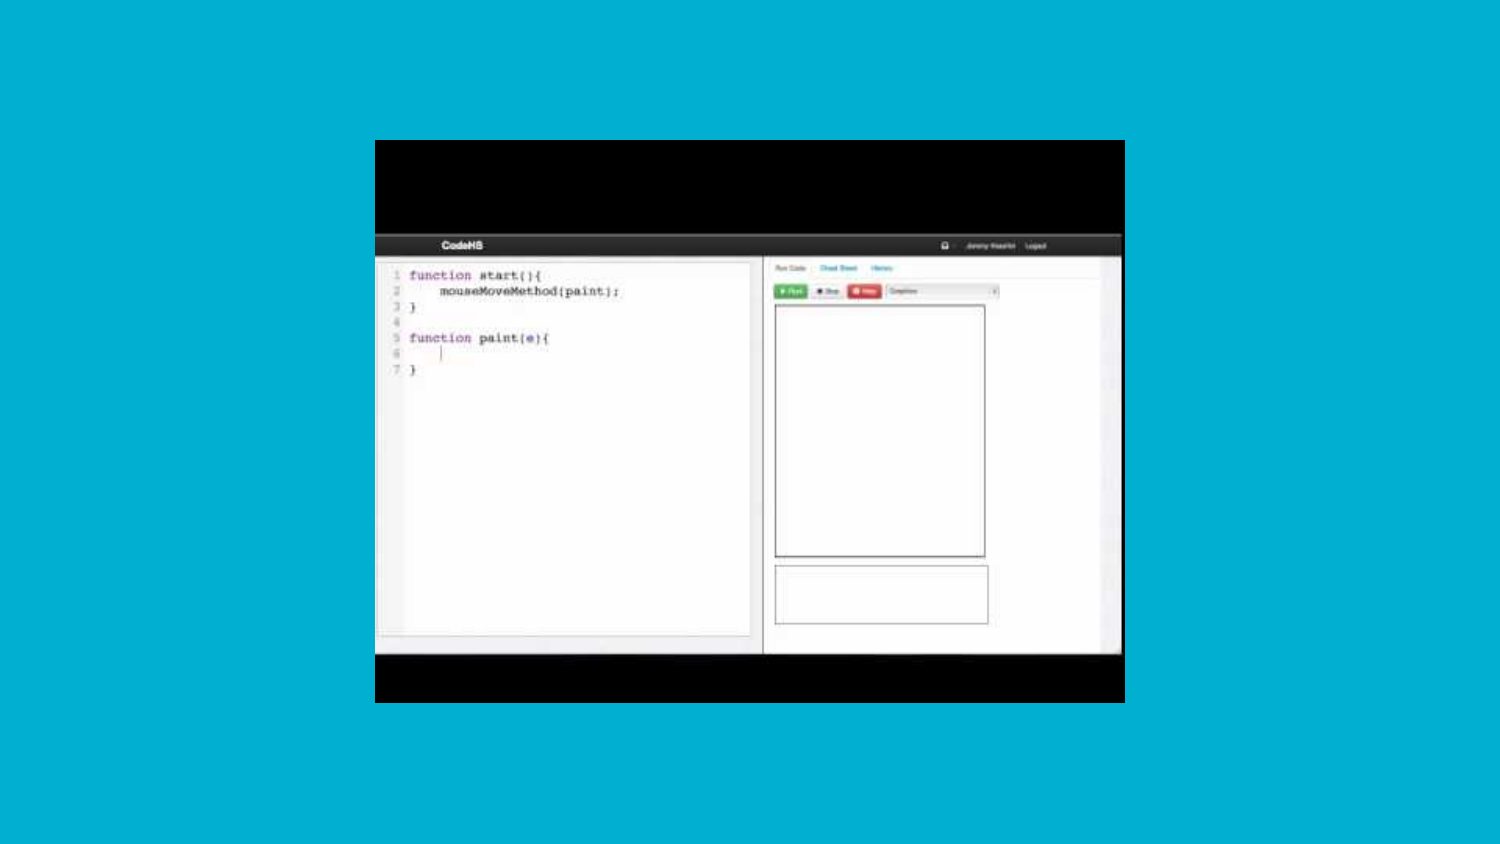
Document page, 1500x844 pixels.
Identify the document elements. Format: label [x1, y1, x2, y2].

picture [374, 140, 1126, 704]
